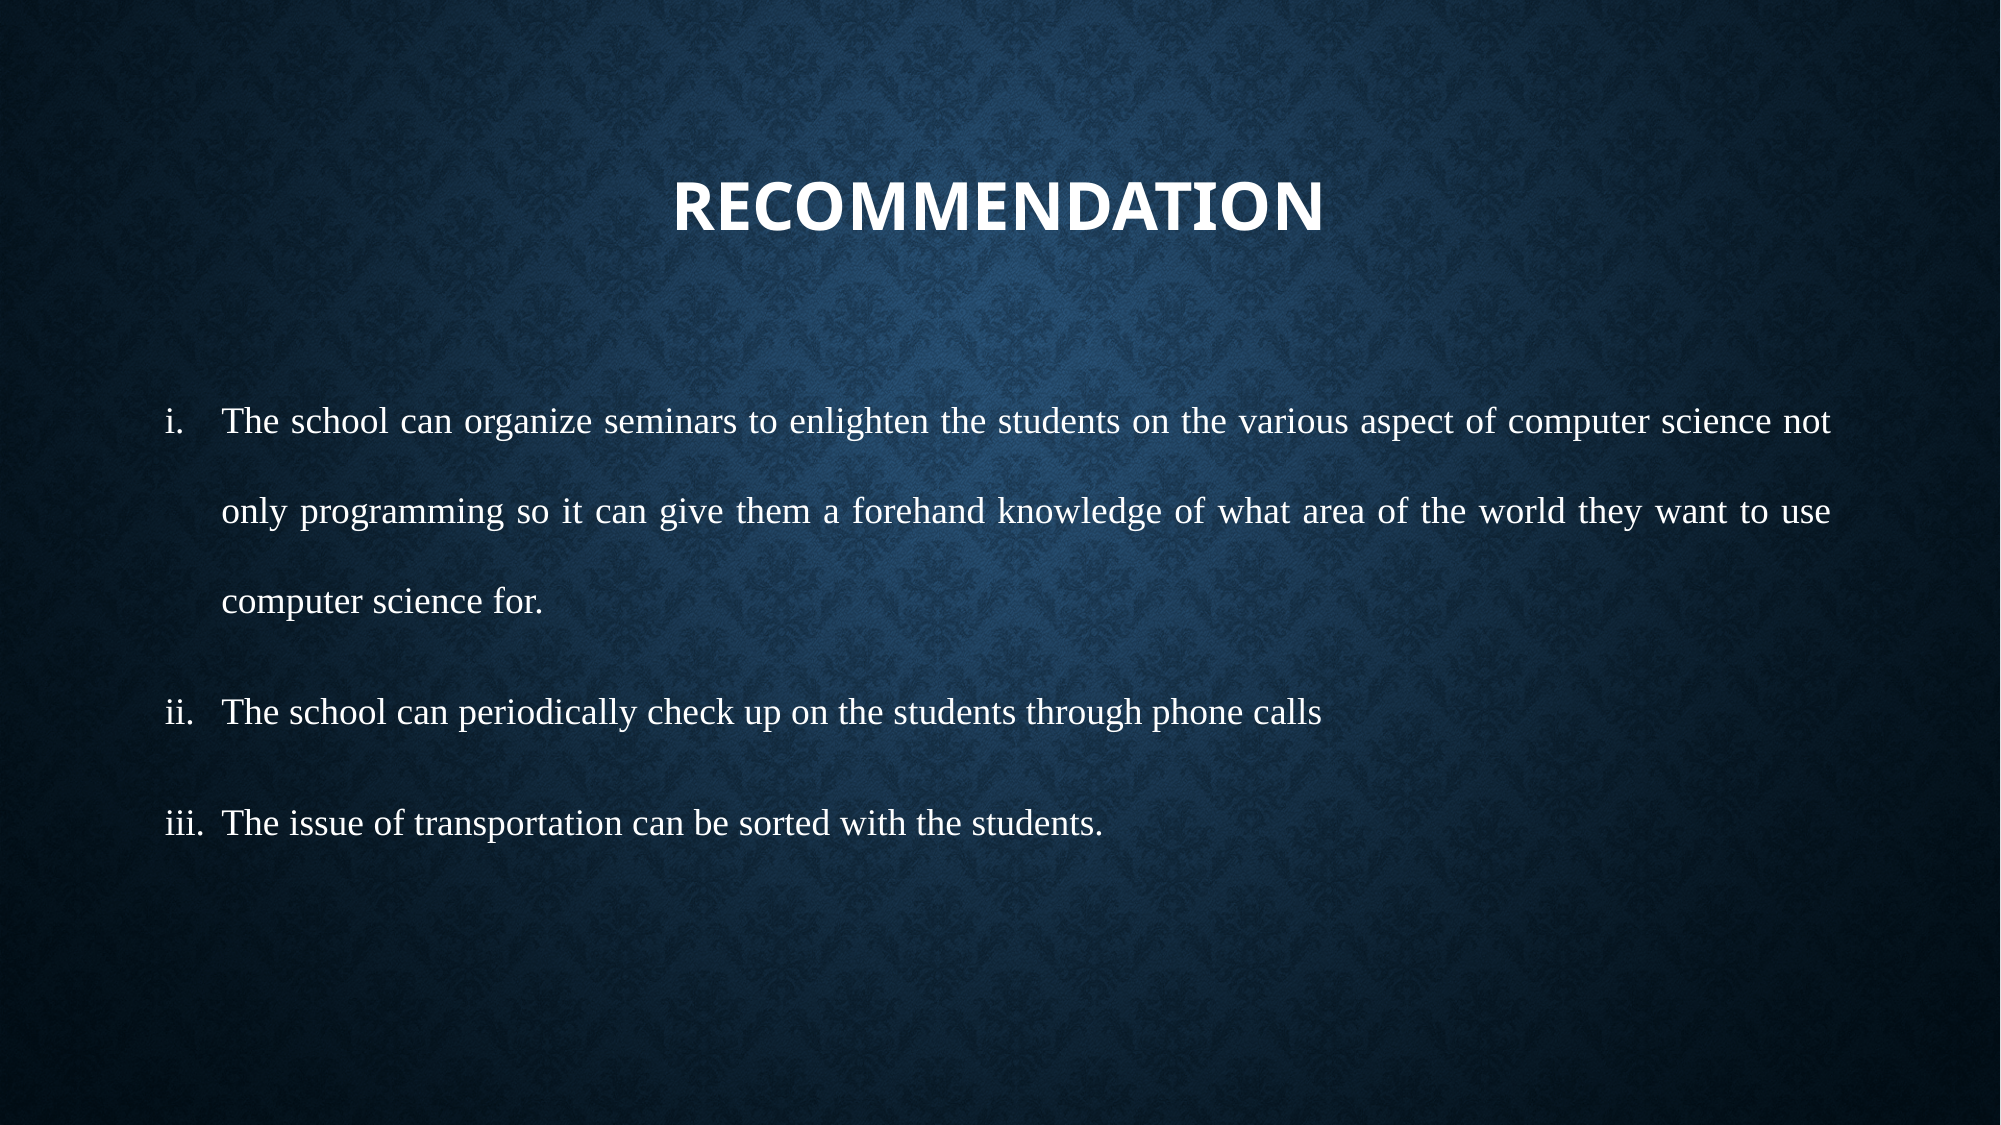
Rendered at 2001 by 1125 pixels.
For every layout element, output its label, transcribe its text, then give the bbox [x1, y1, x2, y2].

title recommendation [149, 99, 1849, 318]
list The school can organize seminars to enlighten the students on the various aspect of computer science not only programming so it can give them a forehand knowledge of what area of the world they want to use computer science for. The school can periodically check up on the students through phone calls The issue of transportation can be sorted with the students. [149, 343, 1849, 950]
